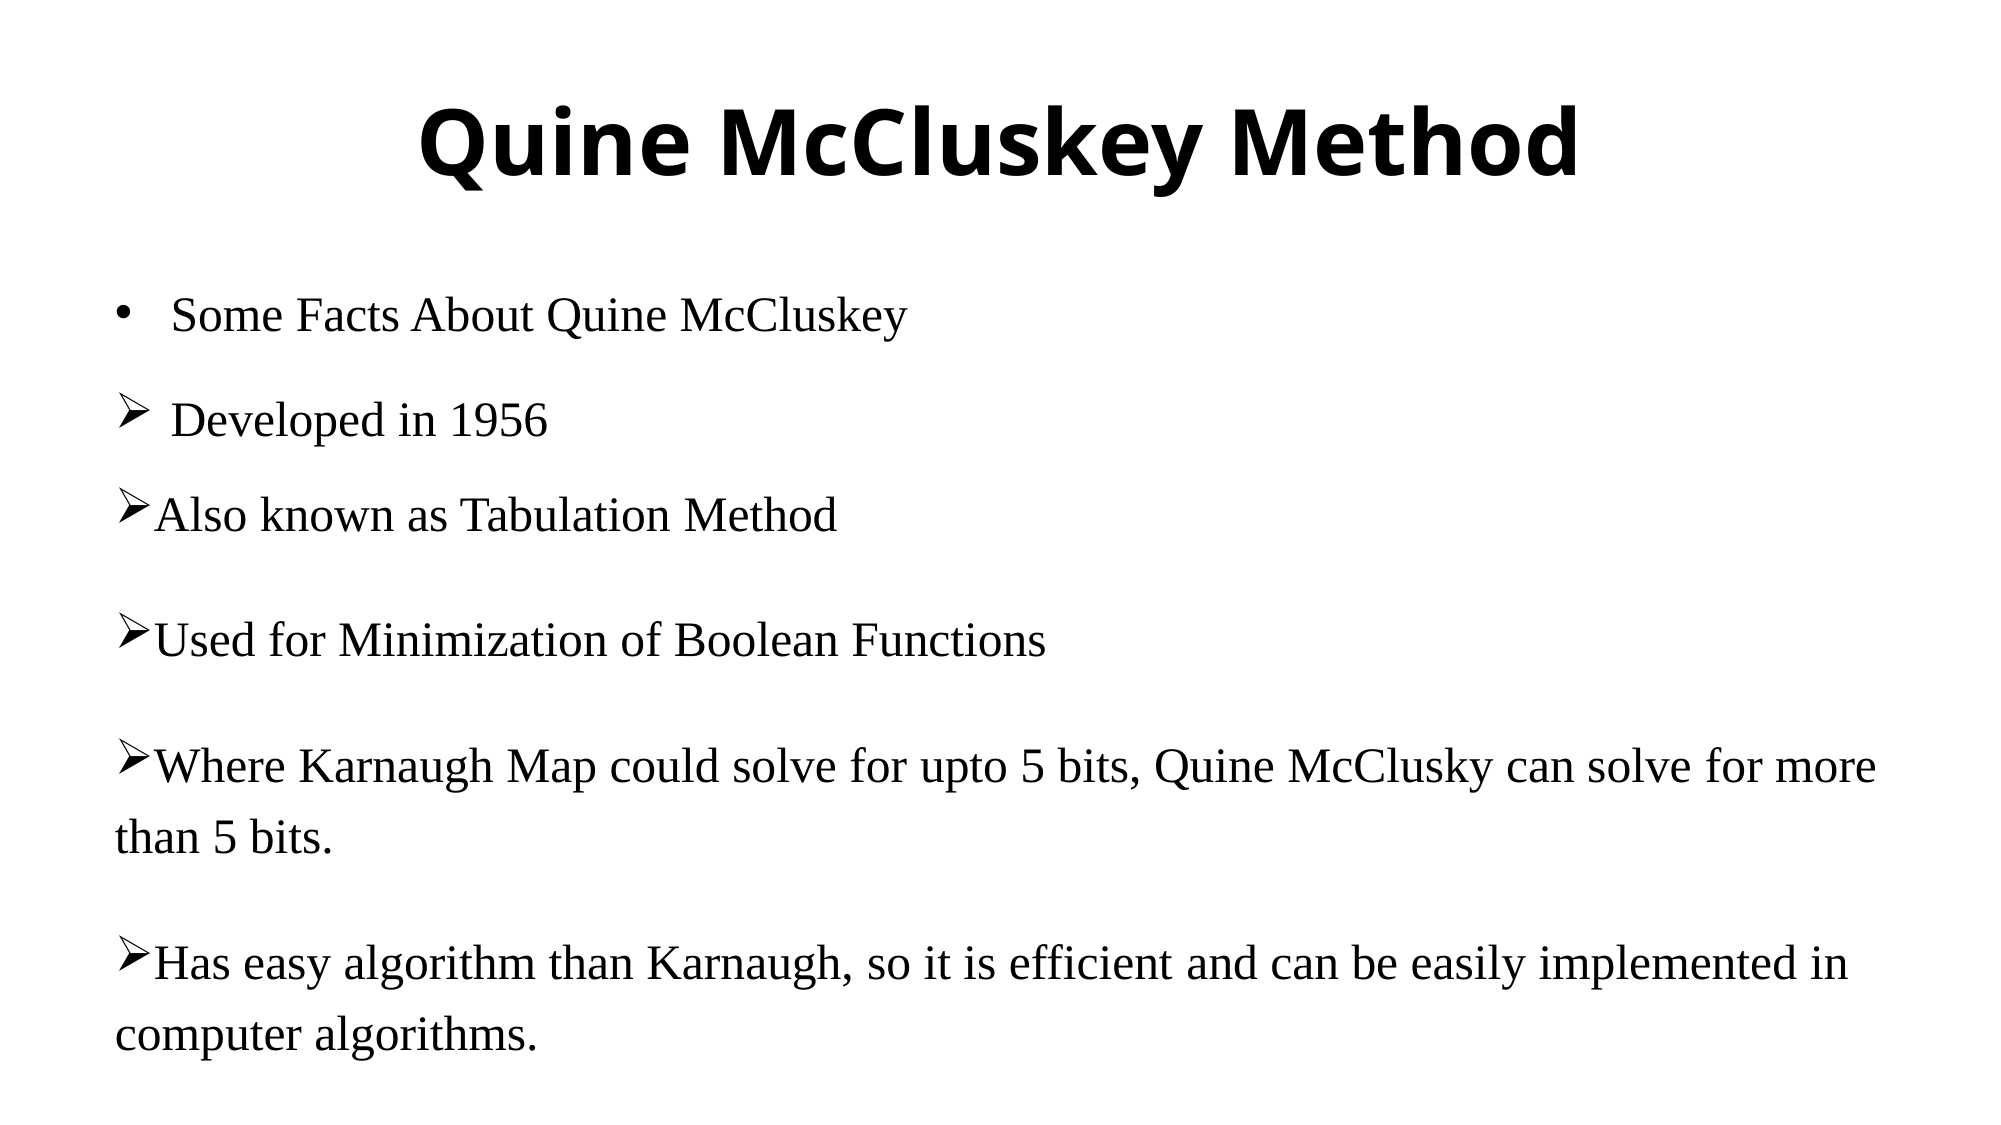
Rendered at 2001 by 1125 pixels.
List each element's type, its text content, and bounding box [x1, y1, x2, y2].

title Quine McCluskey Method [99, 45, 1900, 233]
list Some Facts About Quine McCluskey Developed in 1956 Also known as Tabulation Method Used for Minimization of Boolean Functions Where Karnaugh Map could solve for upto 5 bits, Quine McClusky can solve for more than 5 bits. Has easy algorithm than Karnaugh, so it is efficient and can be easily implemented in computer algorithms. [99, 262, 1900, 1070]
